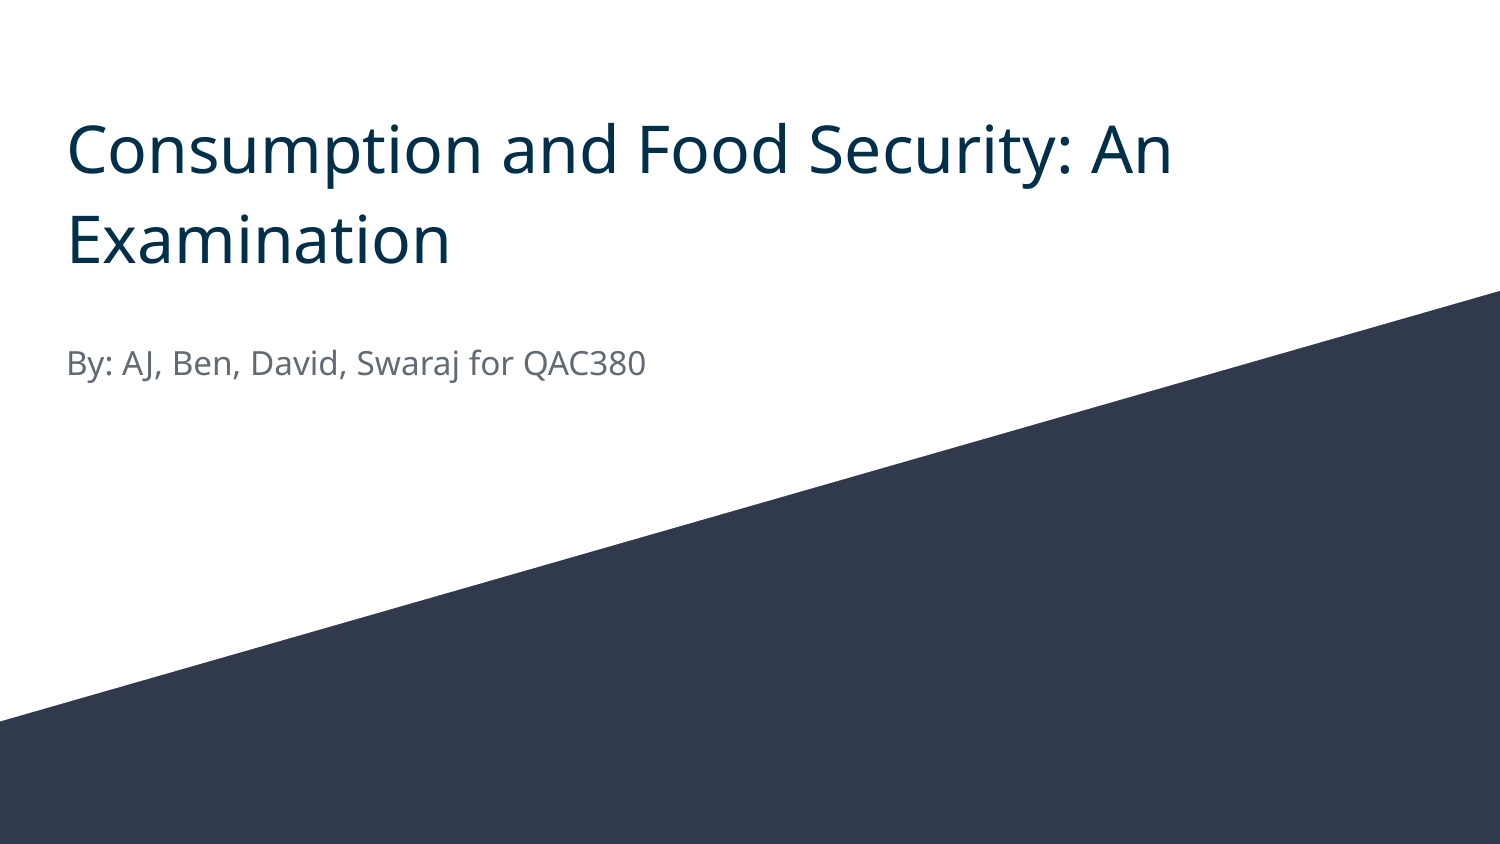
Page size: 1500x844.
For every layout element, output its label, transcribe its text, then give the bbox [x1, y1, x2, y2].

subtitle By: AJ, Ben, David, Swaraj for QAC380 [51, 324, 748, 430]
title Consumption and Food Security: An Examination [51, 88, 1449, 299]
